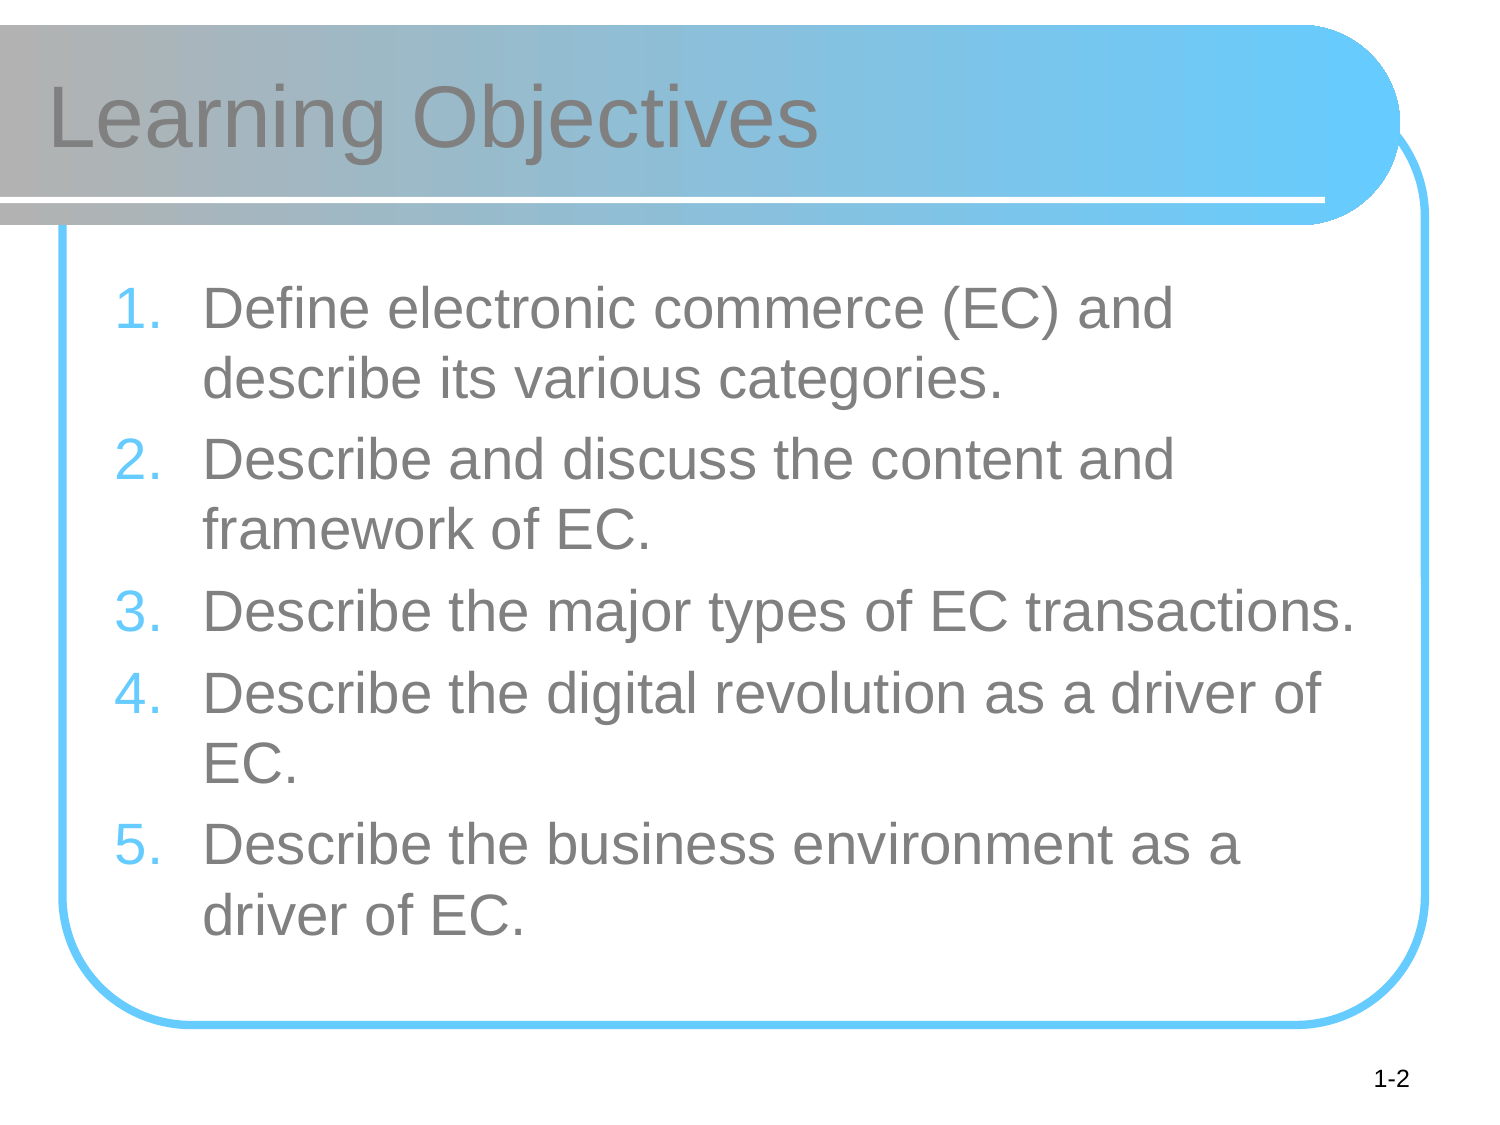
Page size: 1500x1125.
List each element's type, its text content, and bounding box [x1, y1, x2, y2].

title Learning Objectives [31, 37, 1348, 188]
slide_number 1-2 [1074, 1024, 1426, 1101]
list Define electronic commerce (EC) and describe its various categories. Describe and discuss the content and framework of EC. Describe the major types of EC transactions. Describe the digital revolution as a driver of EC. Describe the business environment as a driver of EC. [99, 262, 1401, 988]
